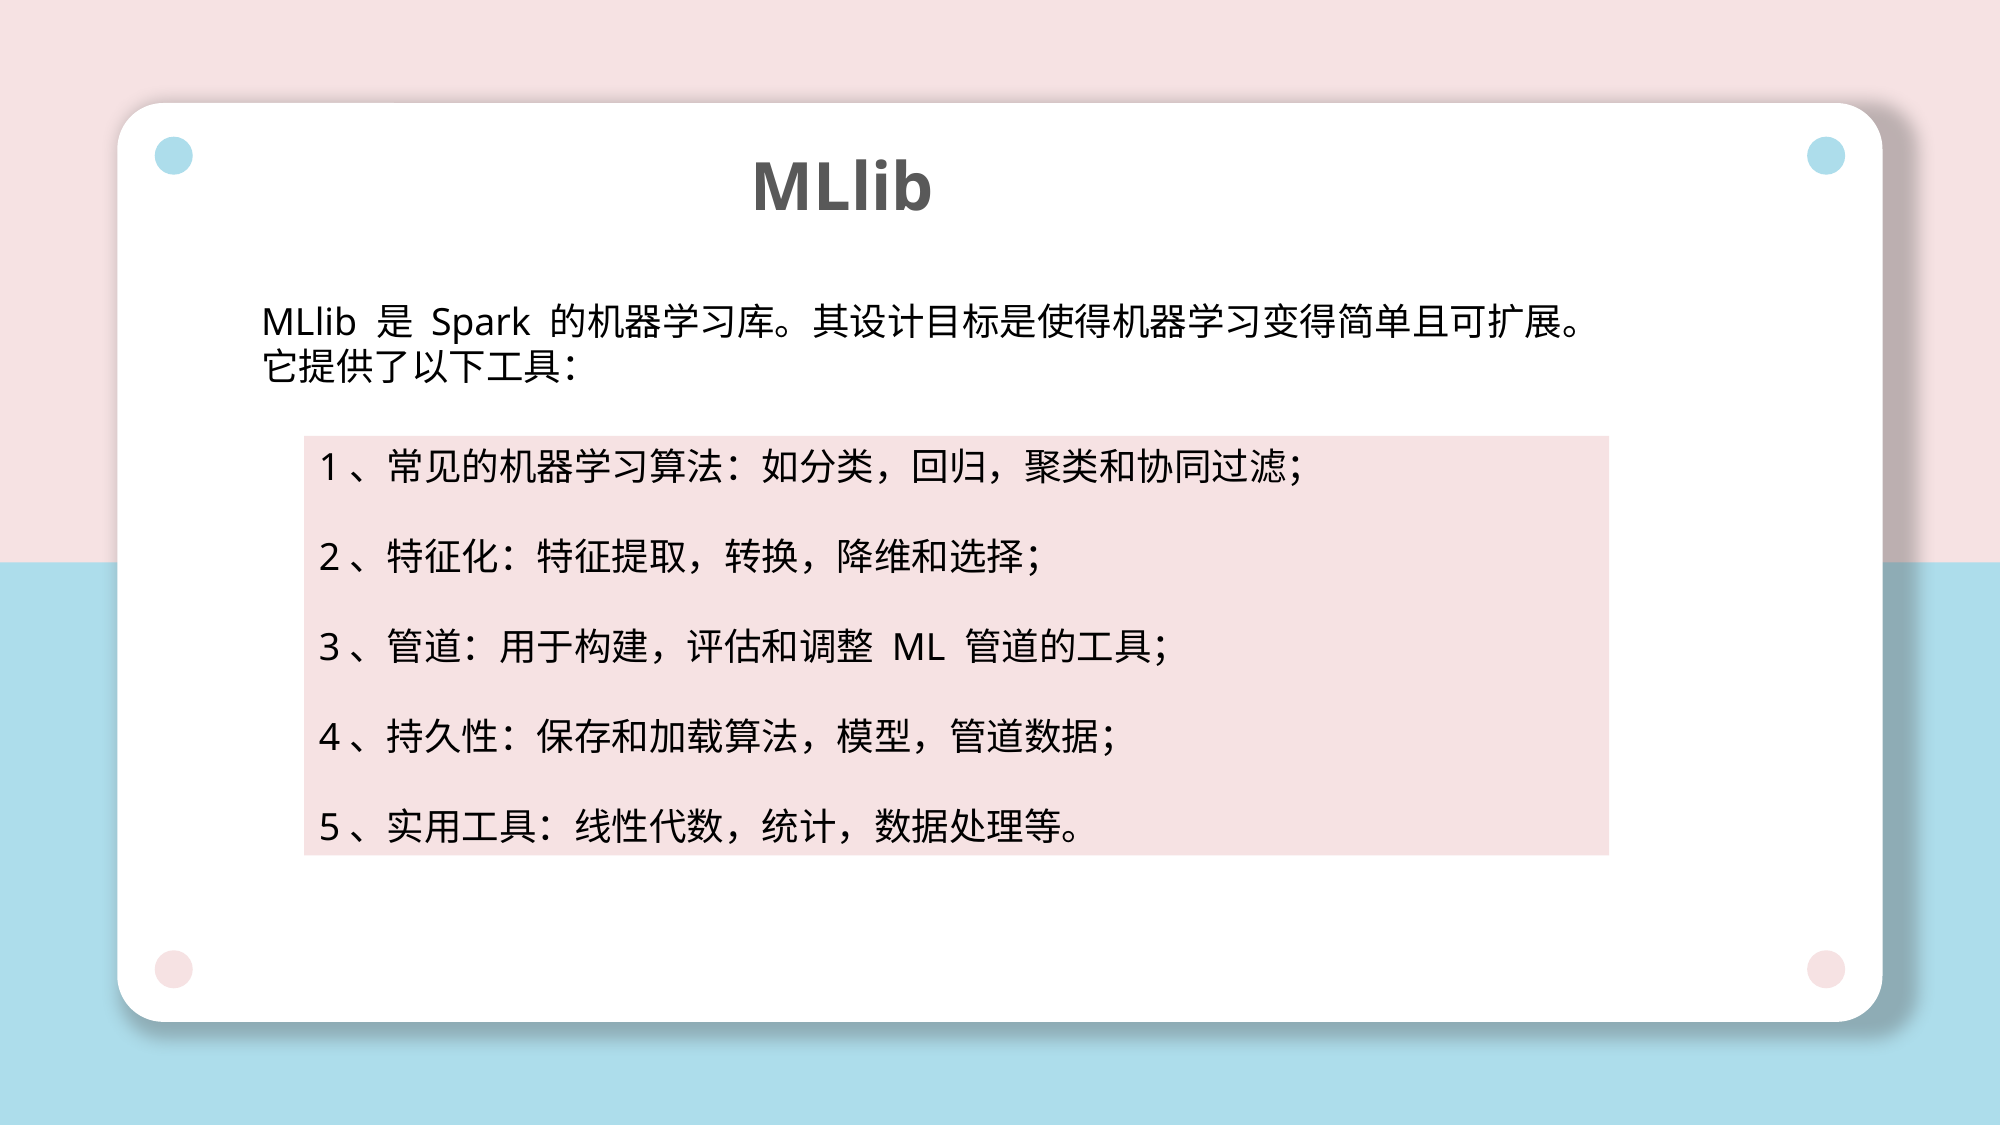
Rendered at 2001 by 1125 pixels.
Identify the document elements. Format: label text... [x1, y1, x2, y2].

text_box MLlib 是 Spark 的机器学习库。其设计目标是使得机器学习变得简单且可扩展。它提供了以下工具： [246, 290, 1597, 395]
text_box [1806, 949, 1847, 990]
text_box [0, 561, 2000, 1125]
text_box MLlib [736, 136, 1340, 232]
text_box [1806, 135, 1847, 176]
text_box [116, 101, 1884, 1023]
text_box [153, 949, 194, 990]
text_box 1、常见的机器学习算法：如分类，回归，聚类和协同过滤； 2、特征化：特征提取，转换，降维和选择； 3、管道：用于构建，评估和调整 ML 管道的工具； 4、持久性：保存和加载算法，模型，管道数据； 5、实用工具：线性代数，统计，数据处理等。 [304, 435, 1610, 856]
text_box [153, 135, 194, 176]
